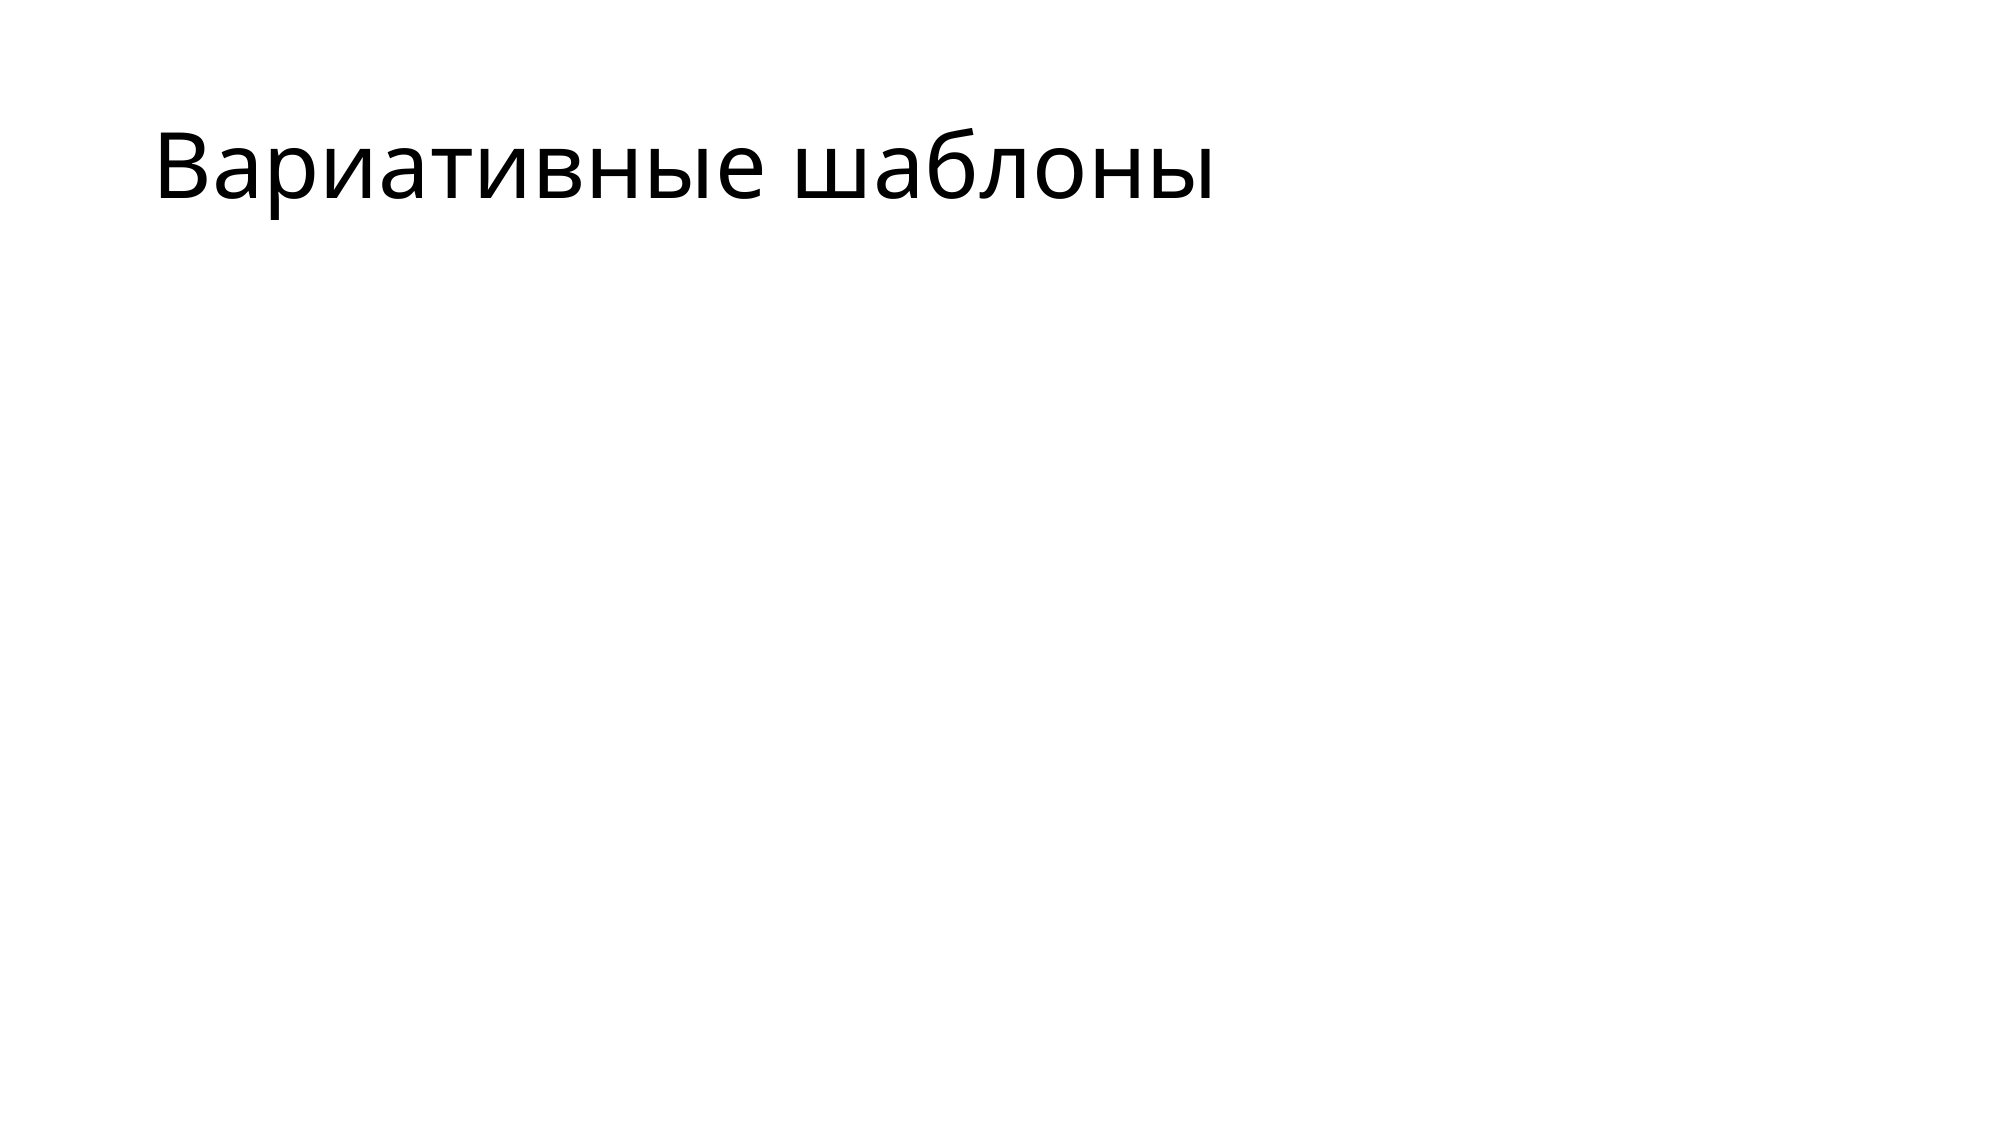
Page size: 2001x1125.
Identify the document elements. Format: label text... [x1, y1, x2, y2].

title Вариативные шаблоны [137, 59, 1863, 278]
